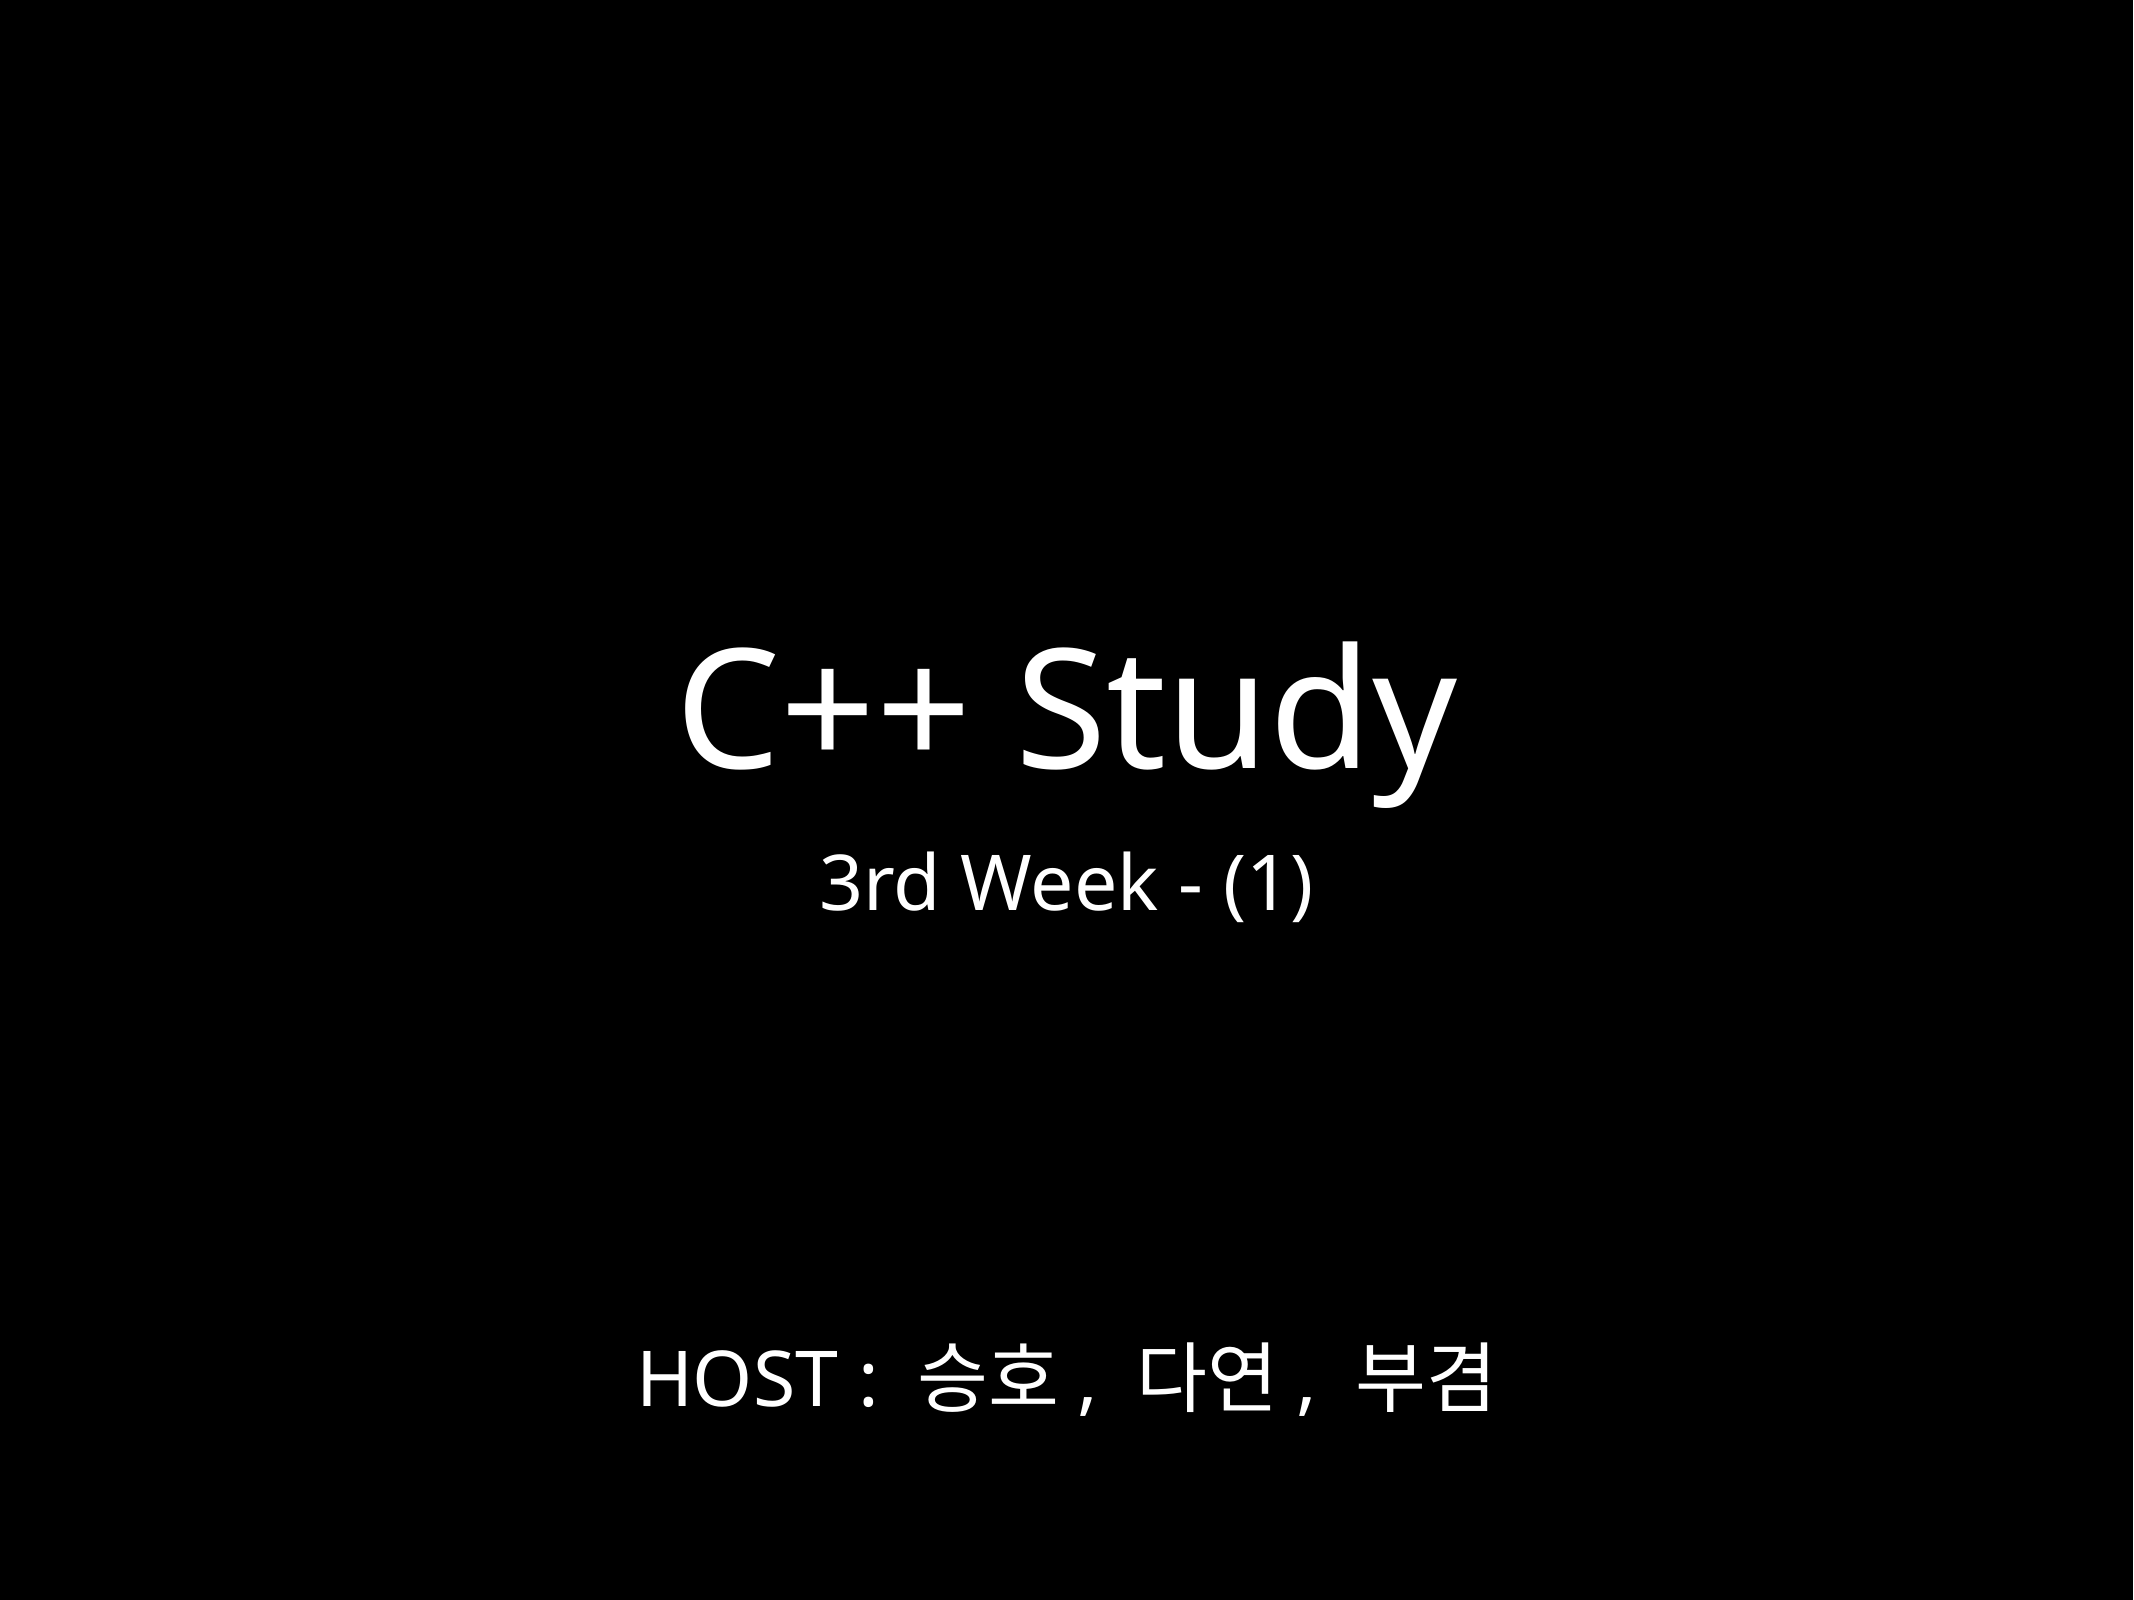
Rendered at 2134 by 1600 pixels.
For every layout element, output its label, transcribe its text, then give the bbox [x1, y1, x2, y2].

title C++ Study [207, 268, 1926, 811]
subtitle 3rd Week - (1) [207, 824, 1926, 1011]
text_box HOST : 승호, 다연, 부겸 [208, 1320, 1925, 1507]
